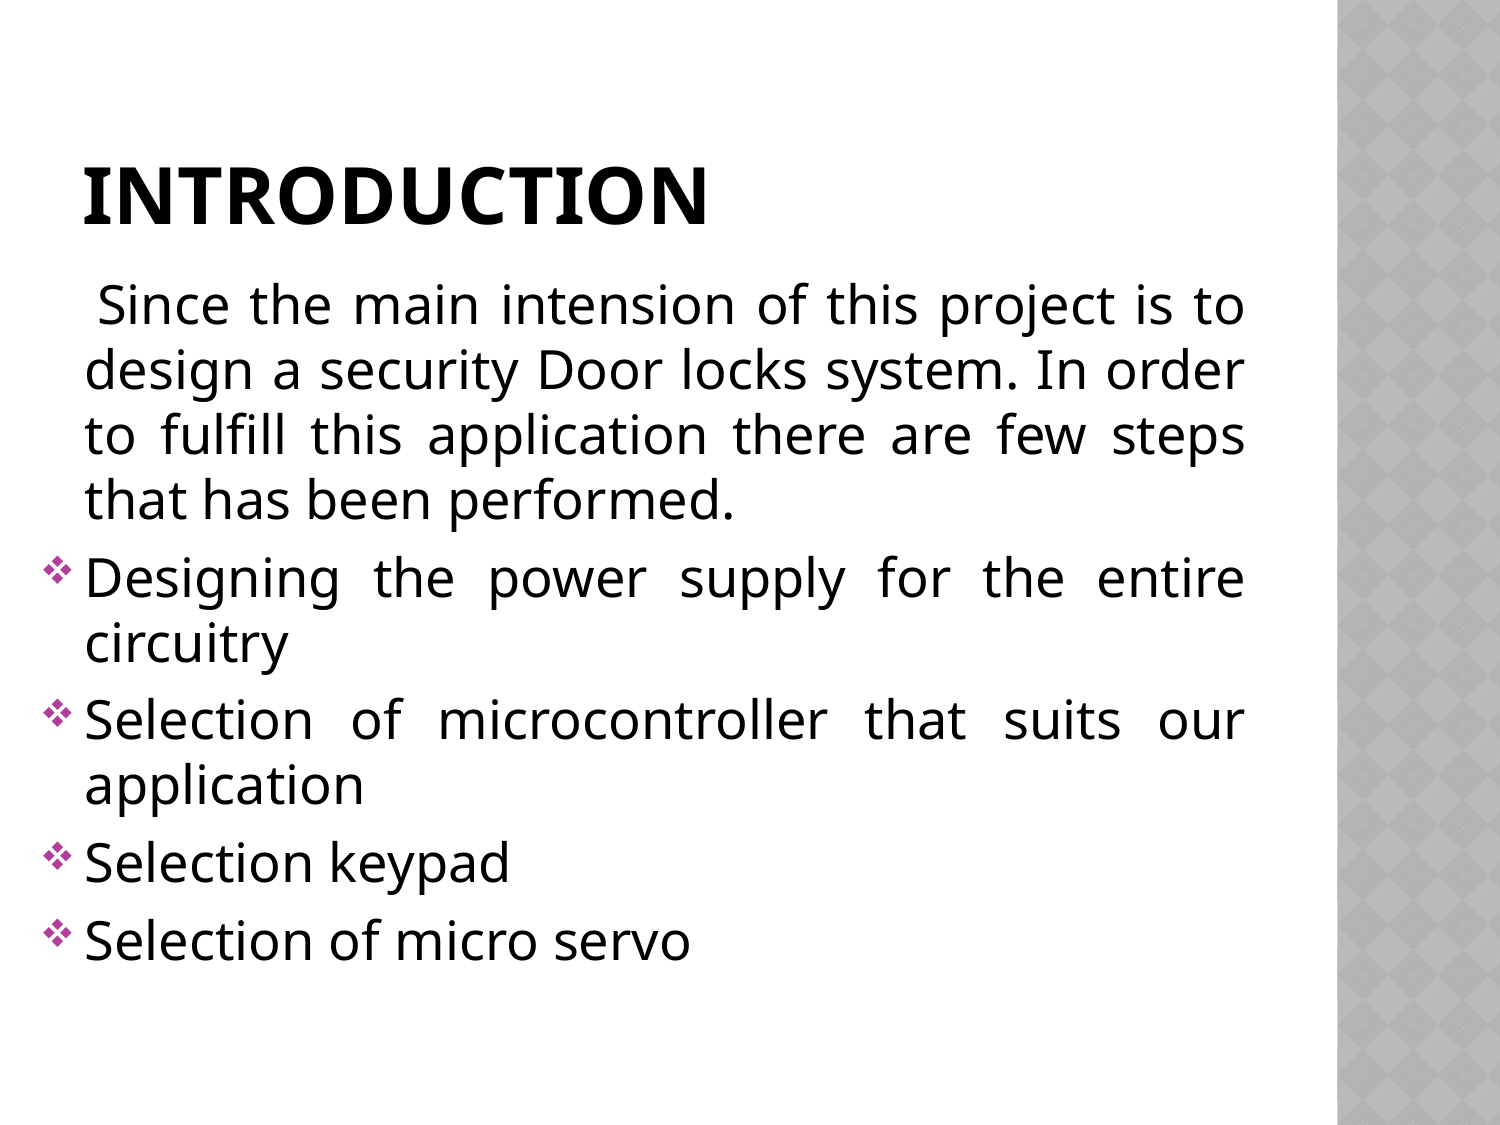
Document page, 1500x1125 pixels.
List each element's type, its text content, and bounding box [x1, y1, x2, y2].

list Since the main intension of this project is to design a security Door locks system. In order to fulfill this application there are few steps that has been performed. Designing the power supply for the entire circuitry Selection of microcontroller that suits our application Selection keypad Selection of micro servo [24, 262, 1263, 1059]
title Introduction [75, 52, 1263, 240]
